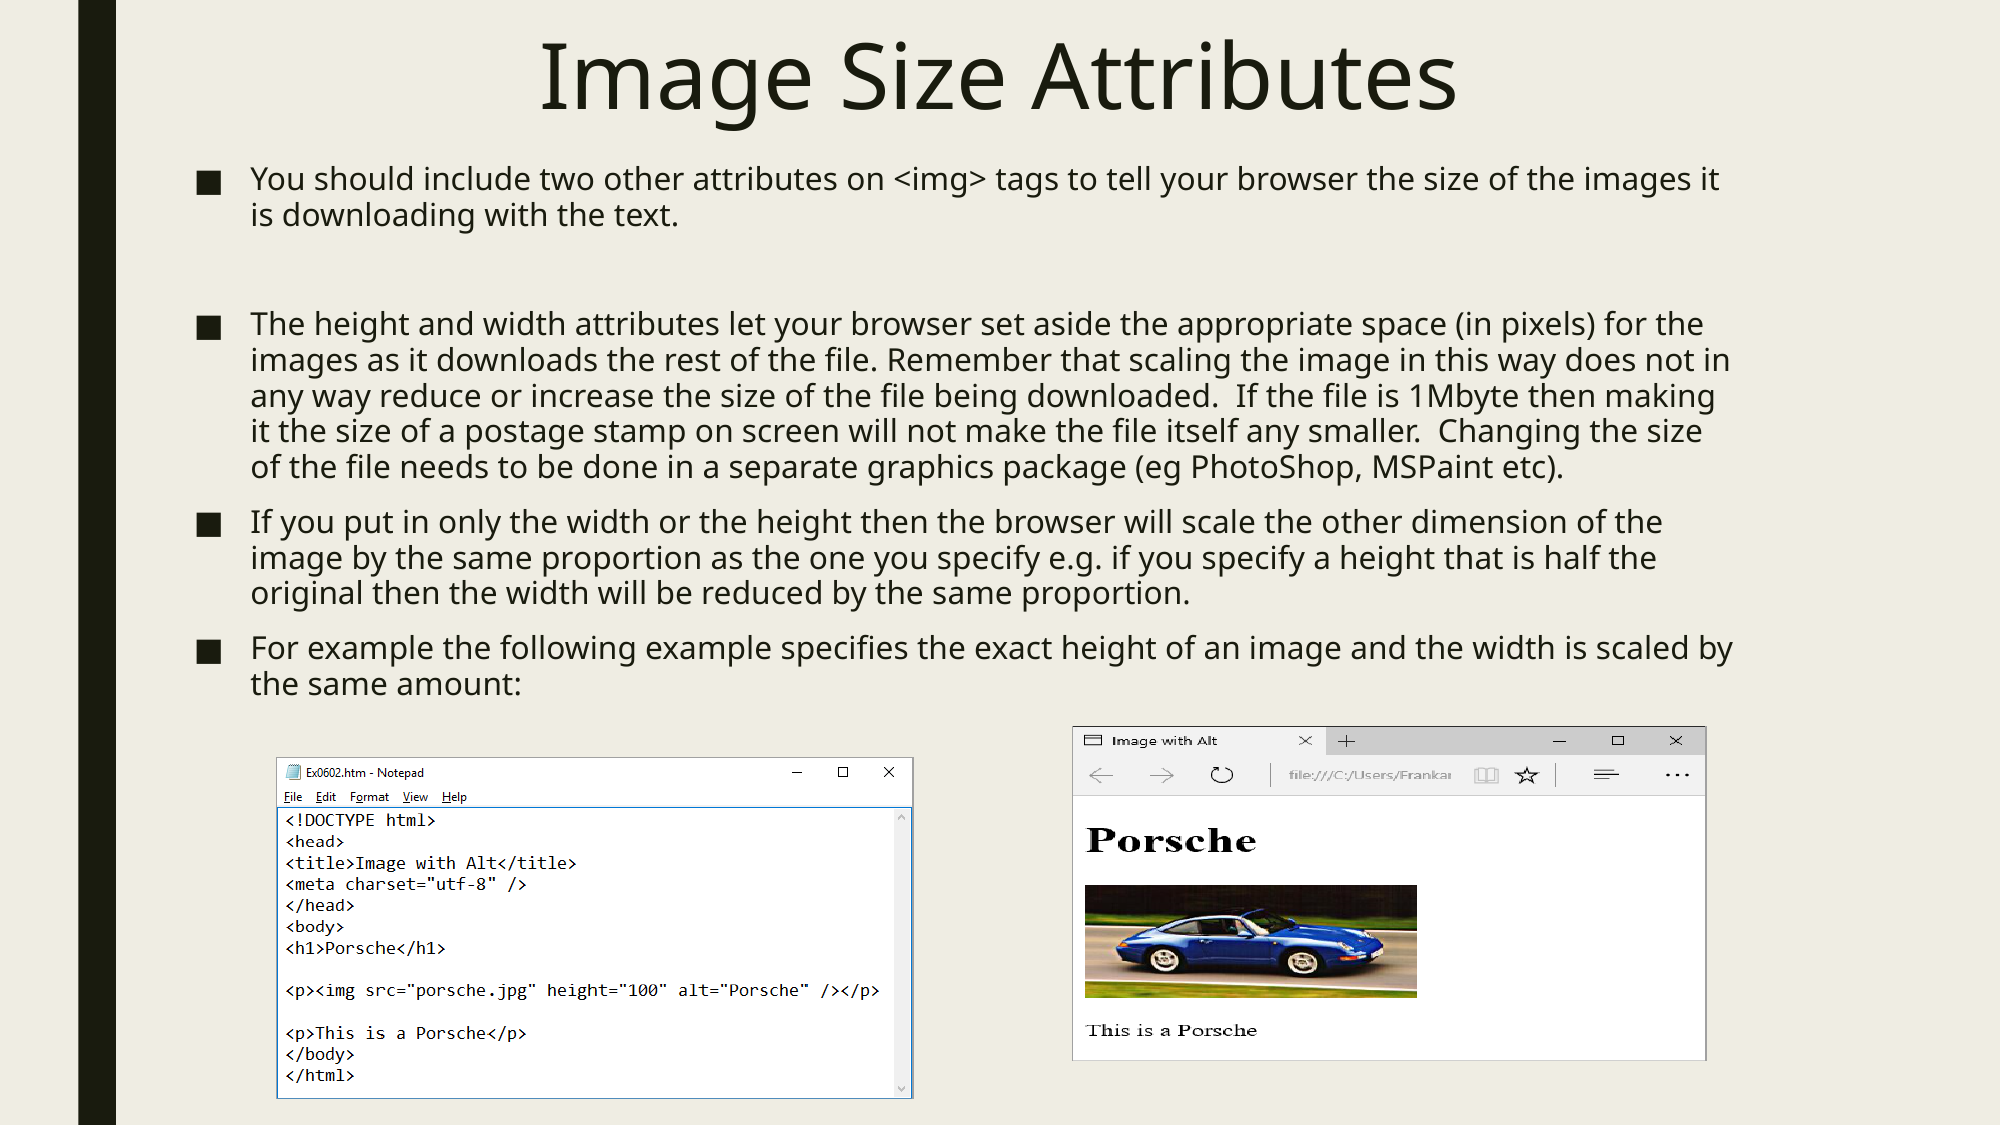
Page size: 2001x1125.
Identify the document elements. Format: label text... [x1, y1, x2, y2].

picture [1072, 726, 1707, 1061]
title Image Size Attributes [212, 23, 1788, 140]
list You should include two other attributes on <img> tags to tell your browser the size of the images it is downloading with the text. The height and width attributes let your browser set aside the appropriate space (in pixels) for the images as it downloads the rest of the file. Remember that scaling the image in this way does not in any way reduce or increase the size of the file being downloaded. If the file is 1Mbyte then making it the size of a postage stamp on screen will not make the file itself any smaller. Changing the size of the file needs to be done in a separate graphics package (eg PhotoShop, MSPaint etc). If you put in only the width or the height then the browser will scale the other dimension of the image by the same proportion as the one you specify e.g. if you specify a height that is half the original then the width will be reduced by the same proportion. For example the following example specifies the exact height of an image and the width is scaled by the same amount: [179, 154, 1754, 743]
picture [276, 757, 914, 1099]
